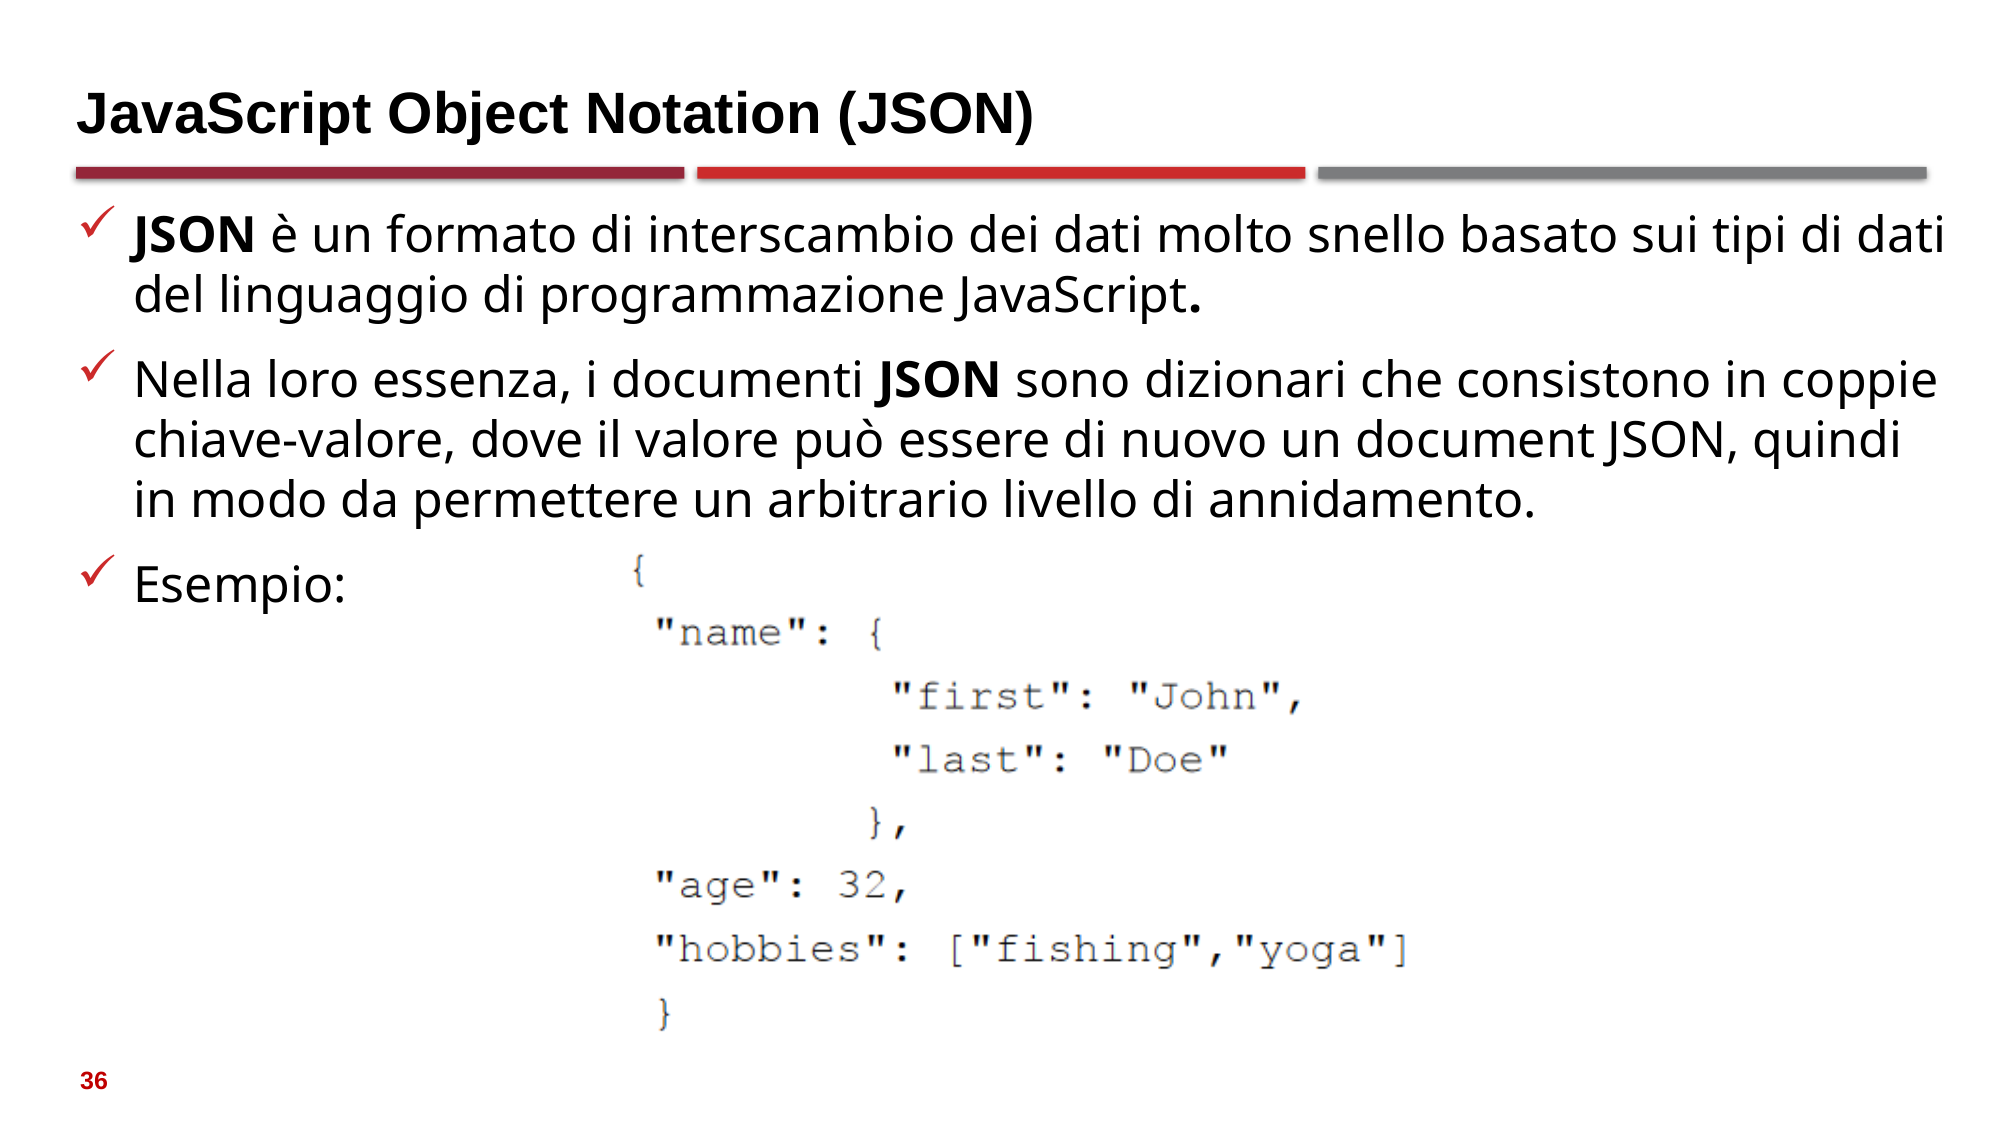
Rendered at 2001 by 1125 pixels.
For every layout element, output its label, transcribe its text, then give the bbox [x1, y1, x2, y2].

slide_number 36 [53, 1049, 136, 1110]
picture [588, 529, 1451, 1050]
title JavaScript Object Notation (JSON) [76, 0, 1926, 146]
list JSON è un formato di interscambio dei dati molto snello basato sui tipi di dati del linguaggio di programmazione JavaScript. Nella loro essenza, i documenti JSON sono dizionari che consistono in coppie chiave-valore, dove il valore può essere di nuovo un document JSON, quindi in modo da permettere un arbitrario livello di annidamento. Esempio: [76, 202, 1957, 923]
